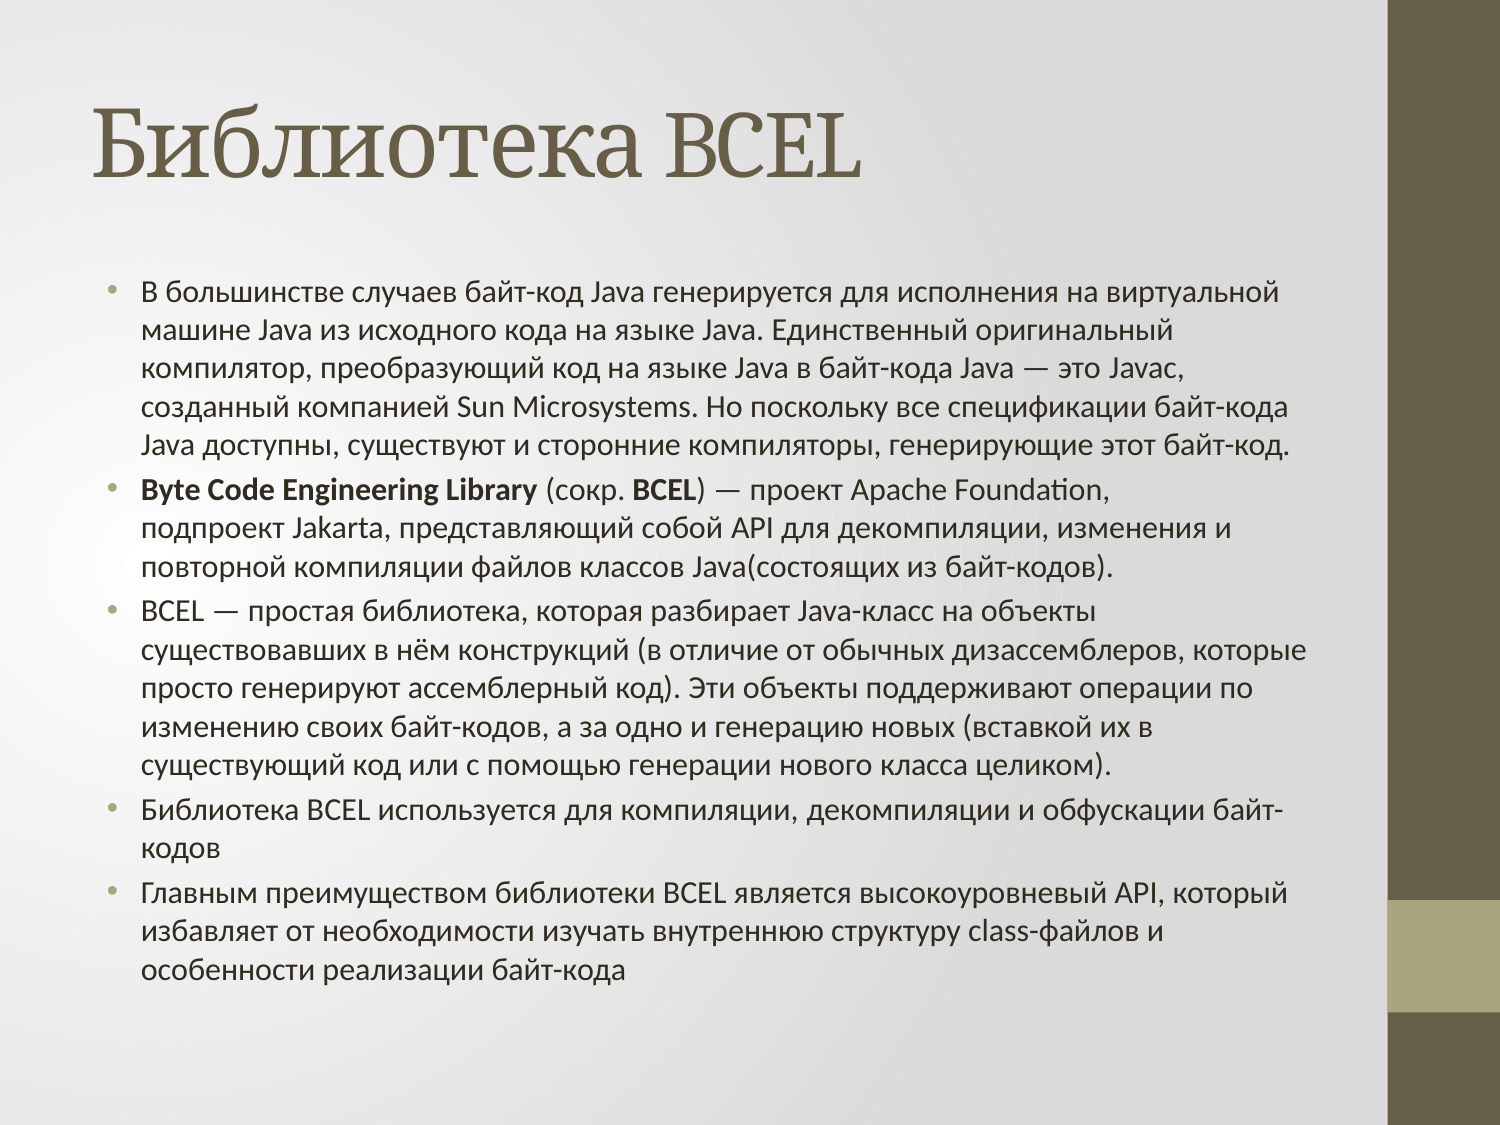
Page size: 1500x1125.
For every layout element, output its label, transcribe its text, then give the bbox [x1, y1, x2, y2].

title Библиотека BCEL [75, 45, 1325, 233]
list В большинстве случаев байт-код Java генерируется для исполнения на виртуальной машине Java из исходного кода на языке Java. Единственный оригинальный компилятор, преобразующий код на языке Java в байт-кода Java — это Javac, созданный компанией Sun Microsystems. Но поскольку все спецификации байт-кода Java доступны, существуют и сторонние компиляторы, генерирующие этот байт-код. Byte Code Engineering Library (сокр. BCEL) — проект Apache Foundation, подпроект Jakarta, представляющий собой API для декомпиляции, изменения и повторной компиляции файлов классов Java(состоящих из байт-кодов). BCEL — простая библиотека, которая разбирает Java-класс на объекты существовавших в нём конструкций (в отличие от обычных дизассемблеров, которые просто генерируют ассемблерный код). Эти объекты поддерживают операции по изменению своих байт-кодов, а за одно и генерацию новых (вставкой их в существующий код или с помощью генерации нового класса целиком). Библиотека BCEL используется для компиляции, декомпиляции и обфускации байт-кодов Главным преимуществом библиотеки BCEL является высокоуровневый API, который избавляет от необходимости изучать внутреннюю структуру class-файлов и особенности реализации байт-кода [75, 262, 1325, 1050]
